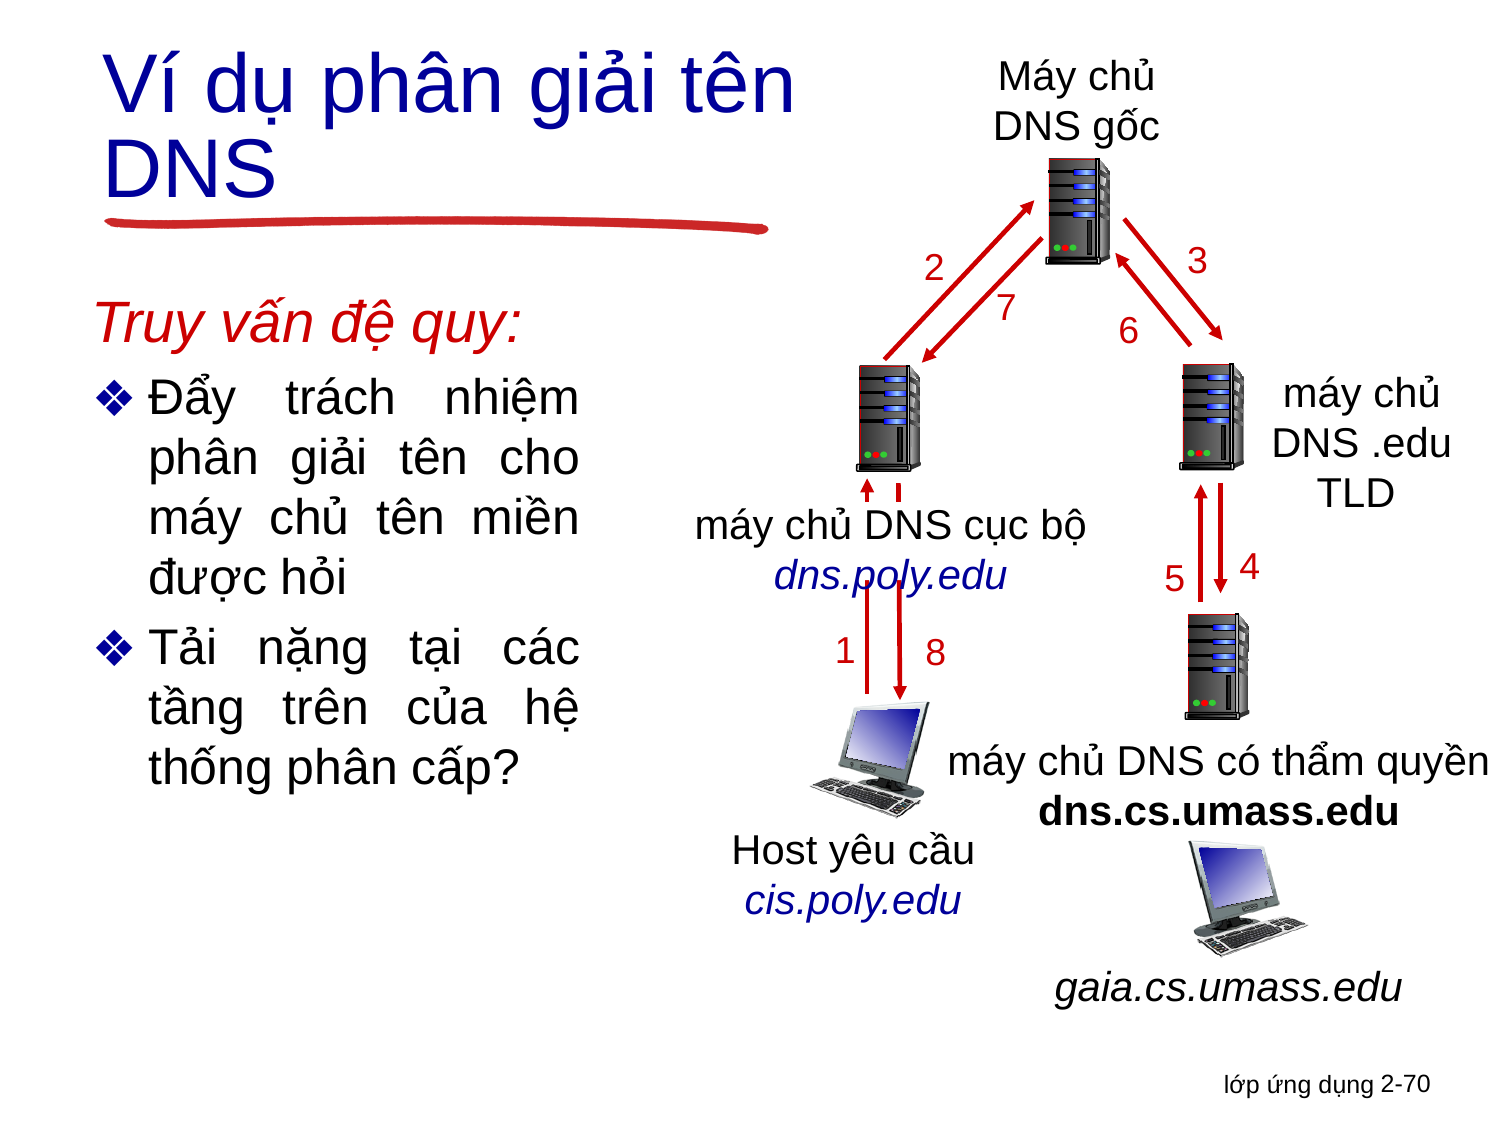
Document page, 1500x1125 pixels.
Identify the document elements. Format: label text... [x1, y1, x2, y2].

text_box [1115, 252, 1120, 346]
text_box Truy vấn đệ quy: Đẩy trách nhiệm phân giải tên cho máy chủ tên miền được hỏi Tải nặng tại các tầng trên của hệ thống phân cấp? [76, 276, 596, 657]
text_box 6 [1103, 298, 1155, 359]
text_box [1185, 613, 1250, 720]
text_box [856, 365, 922, 472]
text_box 1 [819, 618, 862, 679]
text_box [884, 199, 1035, 360]
text_box gaia.cs.umass.edu [1038, 952, 1420, 1018]
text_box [677, 489, 1104, 607]
text_box máy chủ DNS có thẩm quyền dns.cs.umass.edu [930, 726, 1500, 842]
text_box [1045, 158, 1111, 265]
text_box Host yêu cầu cis.poly.edu [715, 815, 992, 931]
text_box 5 [1149, 546, 1200, 607]
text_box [781, 696, 934, 828]
text_box 8 [910, 620, 962, 681]
text_box máy chủ DNS .edu TLD [1253, 357, 1471, 523]
text_box lớp ứng dụng [914, 1060, 1390, 1108]
picture [101, 210, 777, 240]
text_box Máy chủ DNS gốc [941, 41, 1212, 157]
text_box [1185, 834, 1338, 966]
text_box 2-70 [1365, 1060, 1477, 1106]
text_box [1179, 363, 1245, 470]
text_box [1123, 218, 1223, 341]
text_box 4 [1224, 534, 1276, 595]
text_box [921, 237, 1043, 363]
text_box Ví dụ phân giải tên DNS [87, 35, 893, 224]
